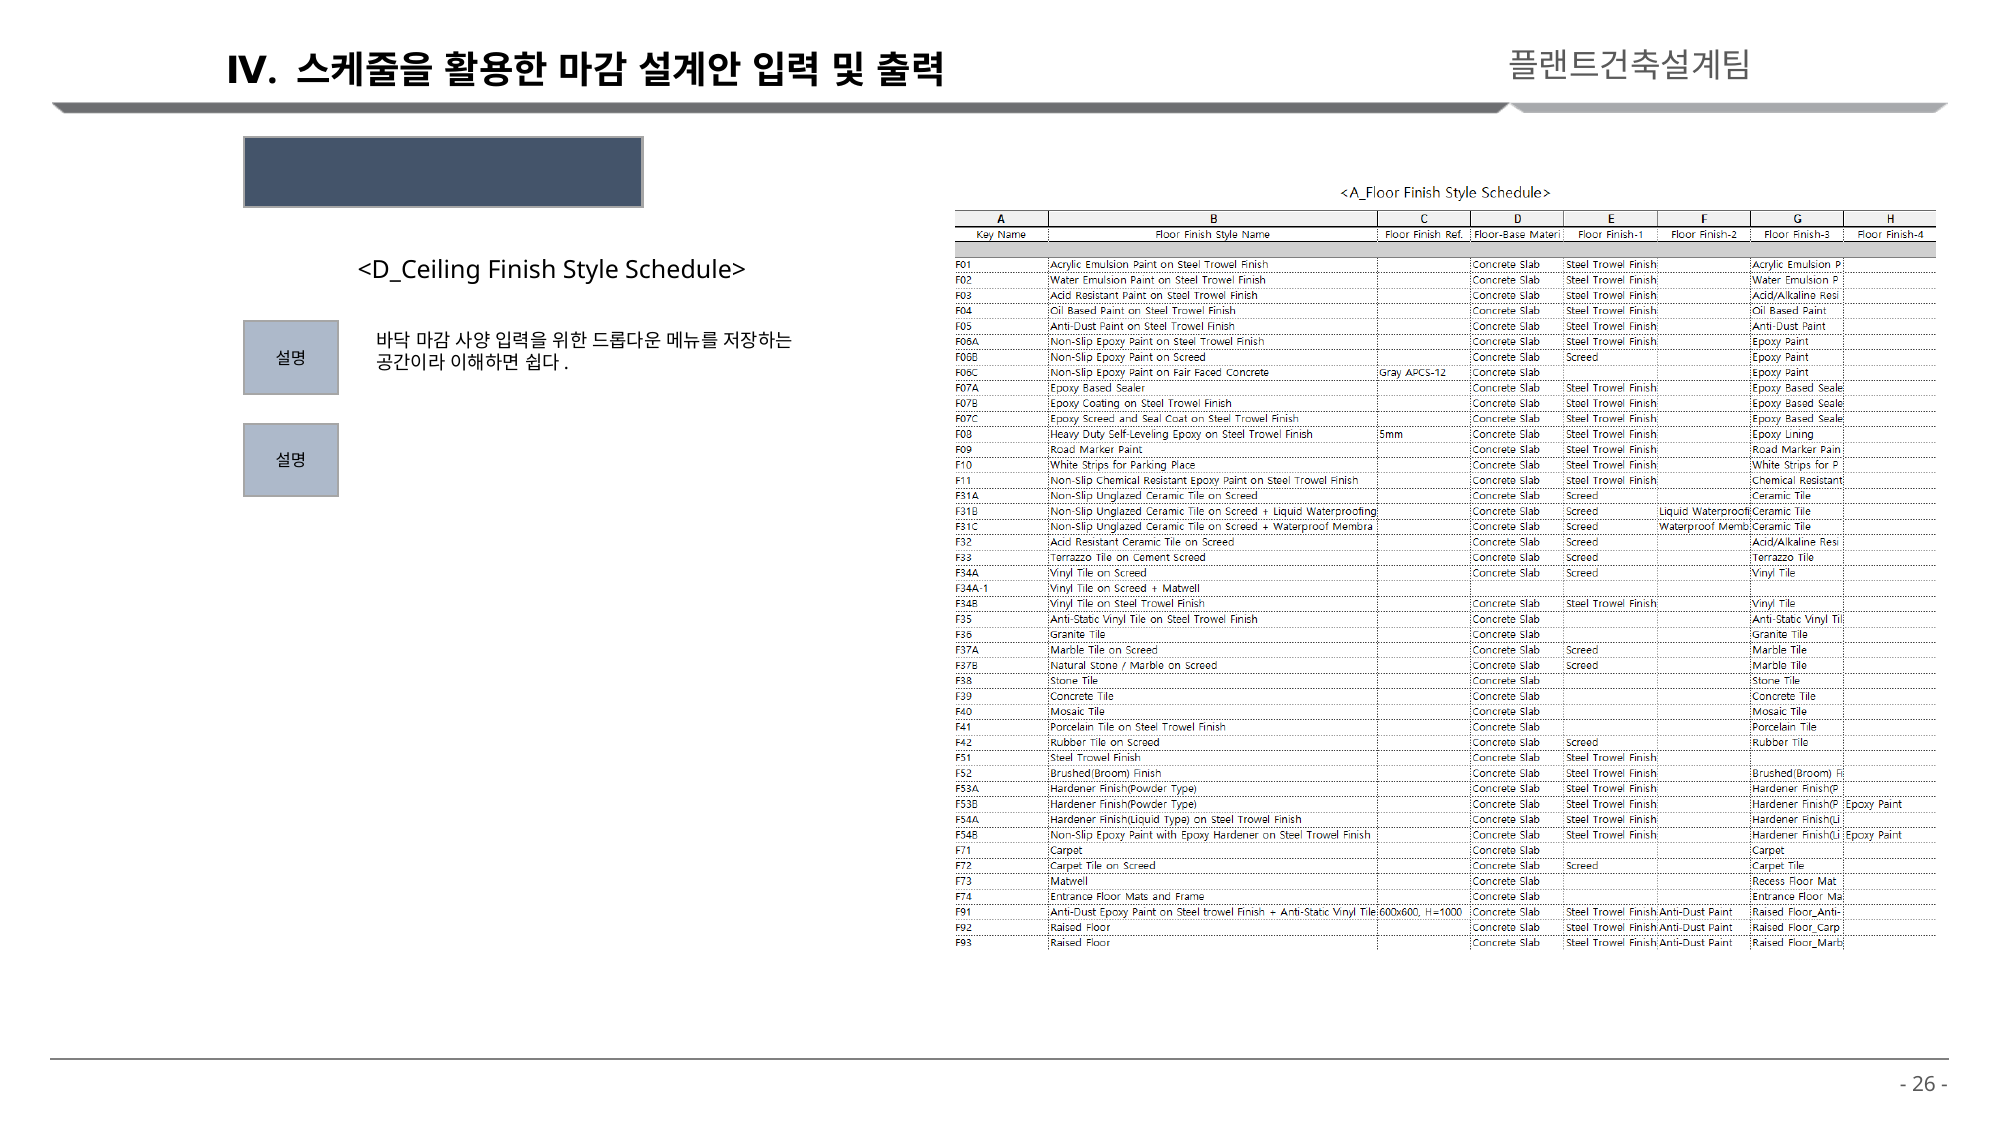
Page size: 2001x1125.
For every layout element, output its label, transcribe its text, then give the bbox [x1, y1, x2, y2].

text_box Ⅳ. 스케줄을 활용한 마감 설계안 입력 및 출력 [211, 38, 961, 98]
text_box A-1. 키 스케줄 [243, 136, 644, 208]
picture [52, 102, 1948, 114]
text_box 플랜트건축설계팀 [1508, 43, 1753, 84]
text_box <D_Ceiling Finish Style Schedule> [244, 245, 860, 291]
picture [955, 172, 1936, 950]
text_box 설명 [243, 320, 339, 395]
text_box 설명 [243, 423, 339, 497]
text_box 바닥 마감 사양 입력을 위한 드롭다운 메뉴를 저장하는 공간이라 이해하면 쉽다. [361, 321, 878, 381]
